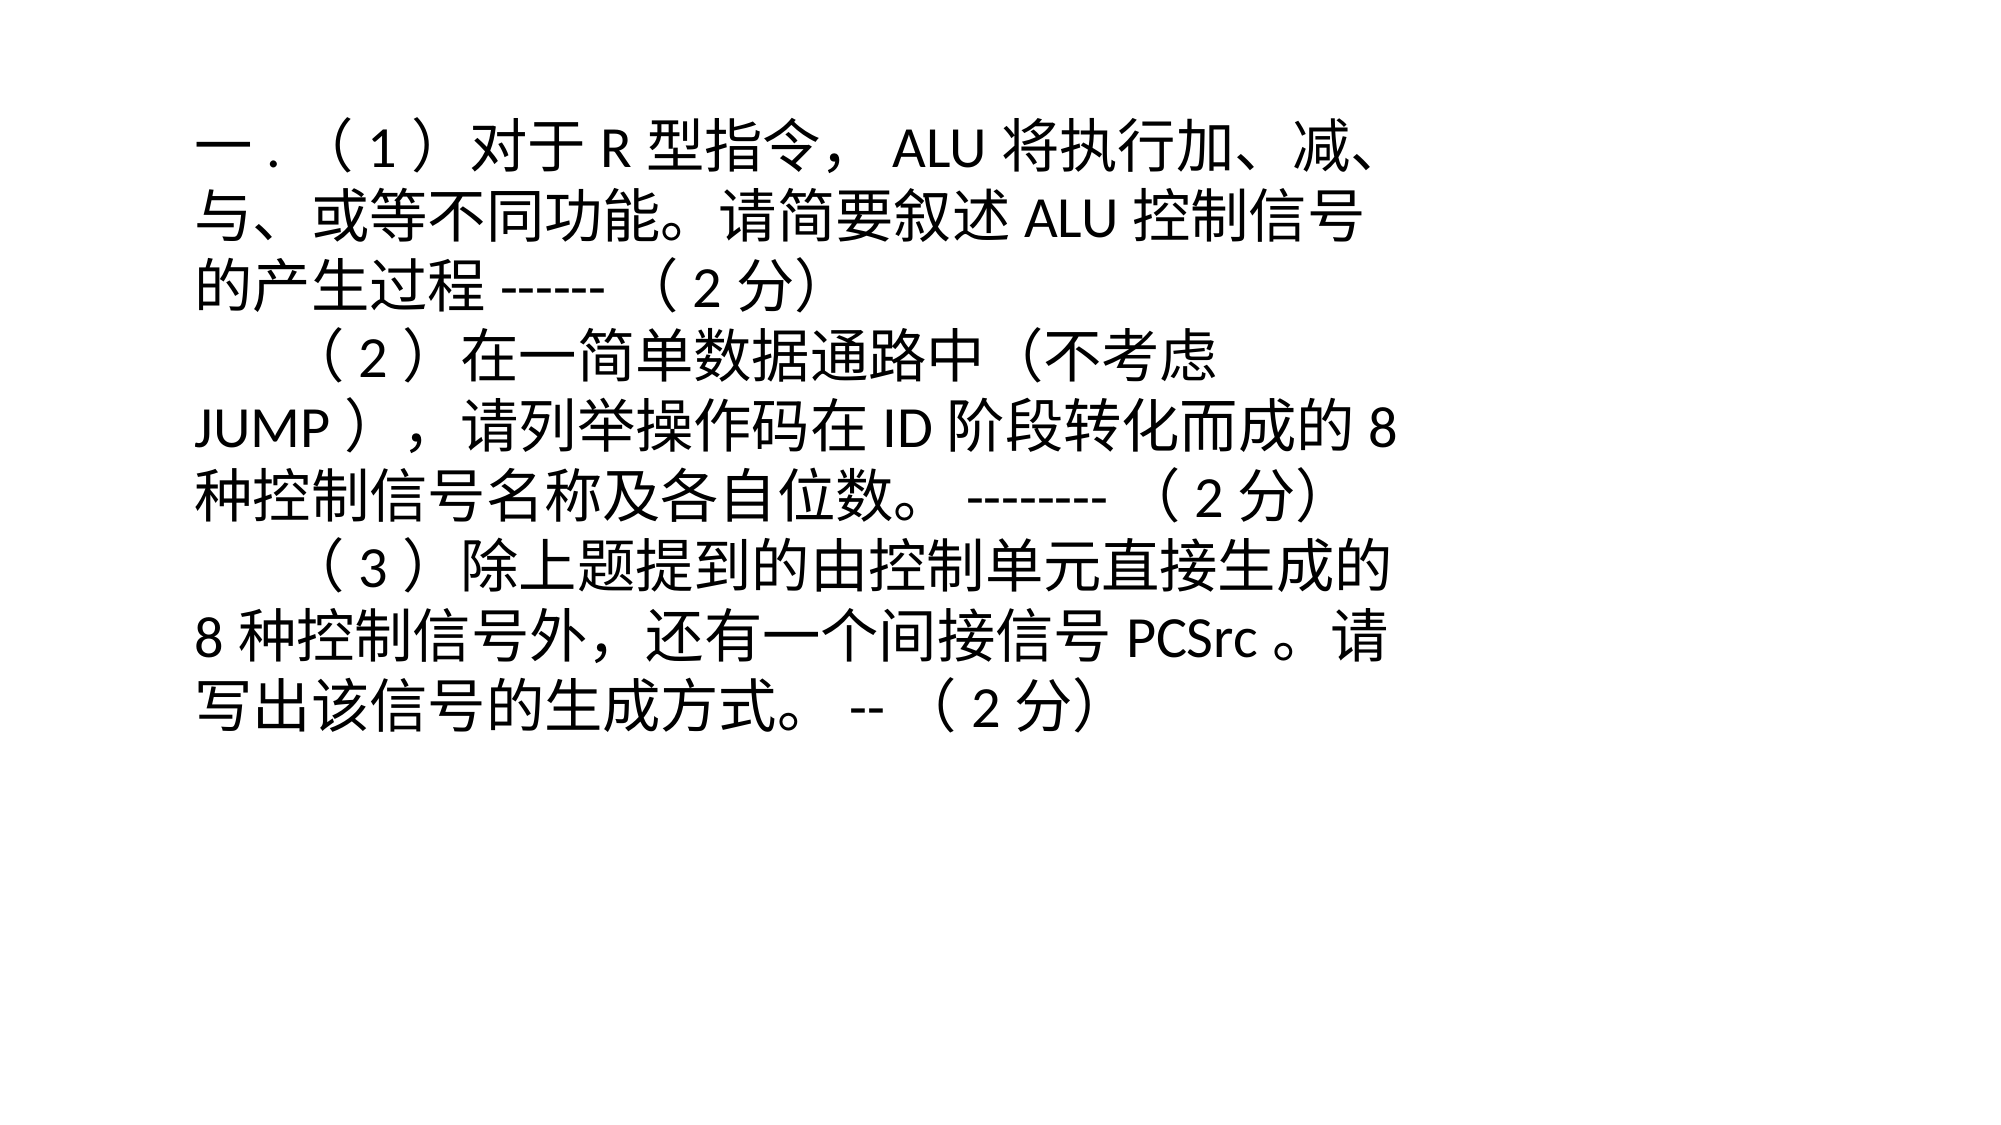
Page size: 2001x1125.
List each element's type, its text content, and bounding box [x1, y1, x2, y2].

text_box 一.（1）对于R型指令，ALU将执行加、减、与、或等不同功能。请简要叙述ALU控制信号的产生过程------（2分） （2）在一简单数据通路中（不考虑JUMP），请列举操作码在ID阶段转化而成的8种控制信号名称及各自位数。--------（2分） （3）除上题提到的由控制单元直接生成的8种控制信号外，还有一个间接信号PCSrc。请写出该信号的生成方式。--（2分） [179, 101, 1416, 877]
